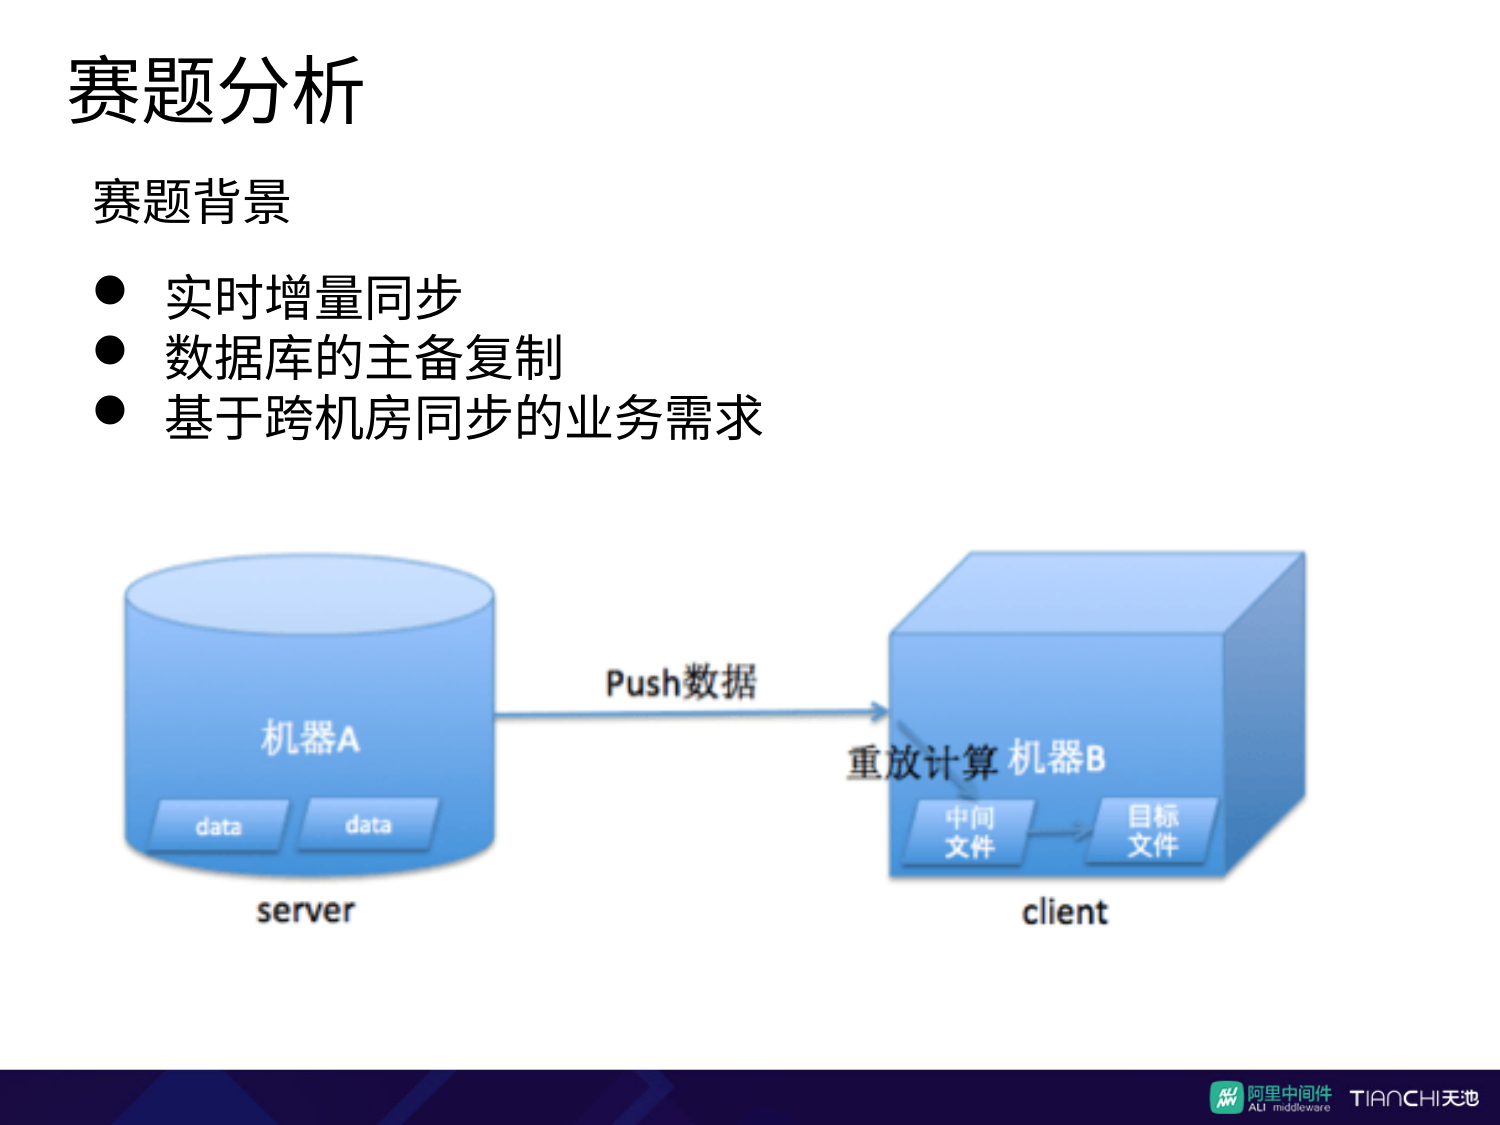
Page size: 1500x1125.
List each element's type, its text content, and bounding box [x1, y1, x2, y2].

picture [0, 0, 1500, 1125]
text_box 实时增量同步 数据库的主备复制 基于跨机房同步的业务需求 [76, 259, 1436, 454]
text_box 赛题背景 [77, 162, 308, 238]
text_box 赛题分析 [51, 36, 382, 141]
